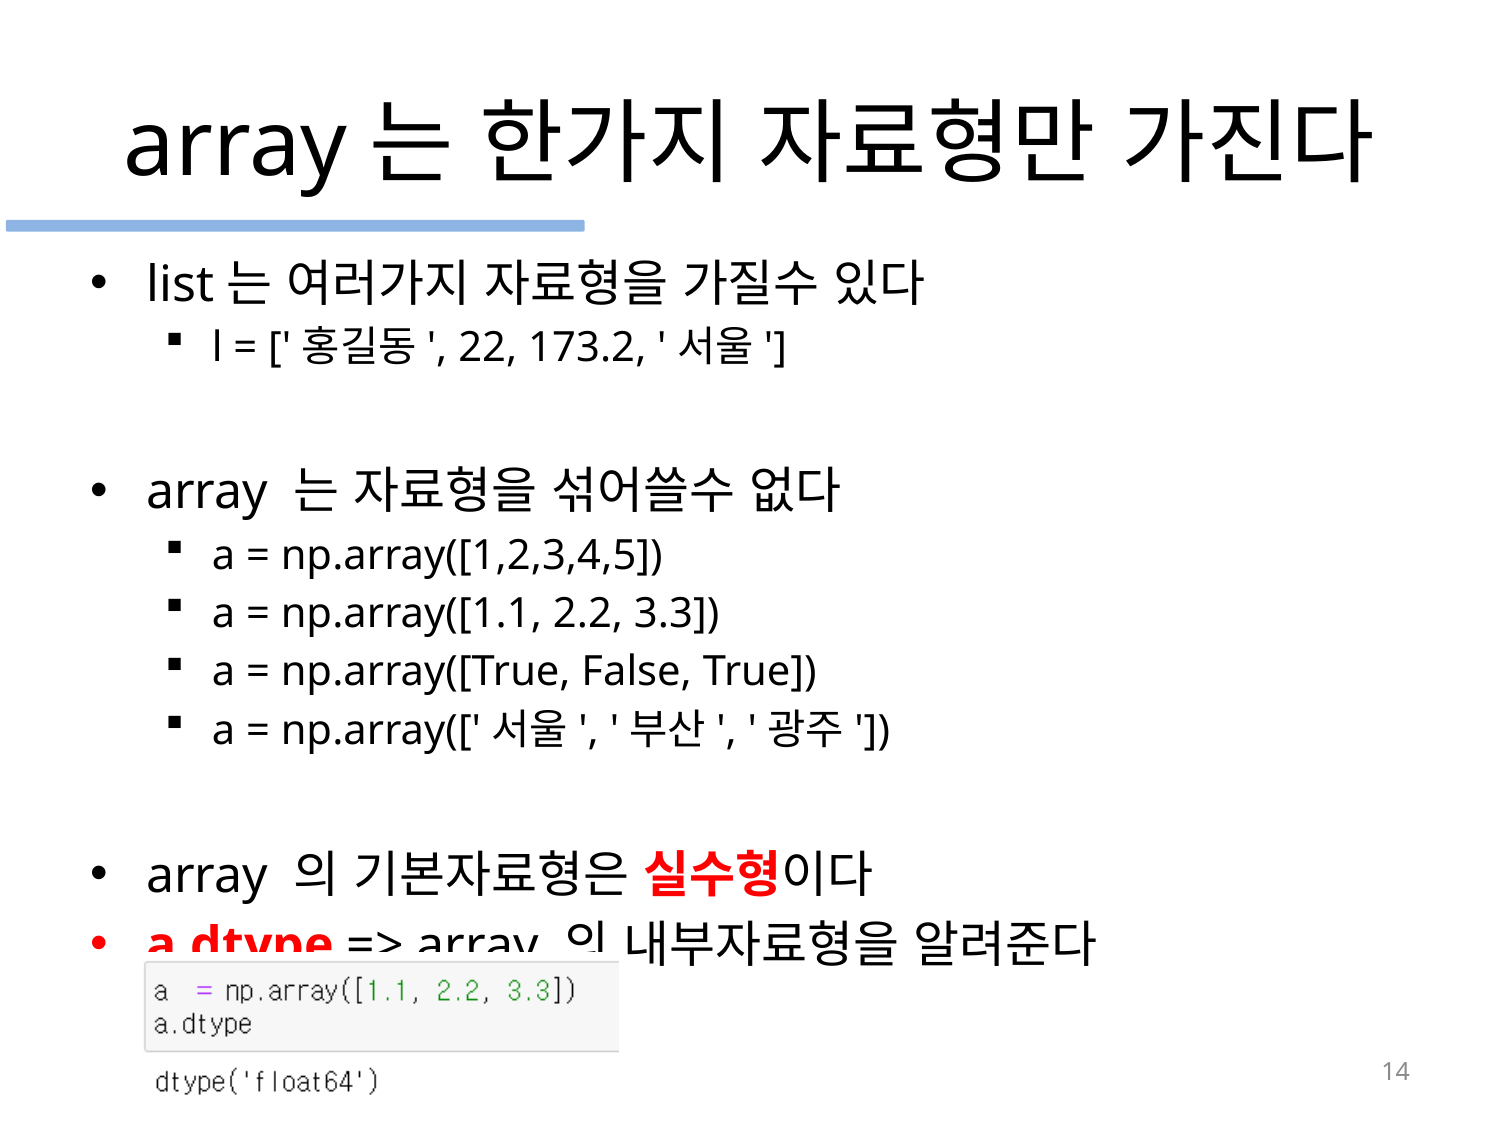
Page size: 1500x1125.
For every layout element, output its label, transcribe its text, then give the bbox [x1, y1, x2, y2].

list list는 여러가지 자료형을 가질수 있다 l = ['홍길동', 22, 173.2, '서울'] array 는 자료형을 섞어쓸수 없다 a = np.array([1,2,3,4,5]) a = np.array([1.1, 2.2, 3.3]) a = np.array([True, False, True]) a = np.array(['서울', '부산', '광주']) array 의 기본자료형은 실수형이다 a.dtype => array 의 내부자료형을 알려준다 [75, 243, 1425, 986]
text_box [3, 217, 587, 234]
picture [135, 951, 619, 1109]
title array는 한가지 자료형만 가진다 [75, 45, 1425, 233]
slide_number 14 [1074, 1042, 1425, 1103]
